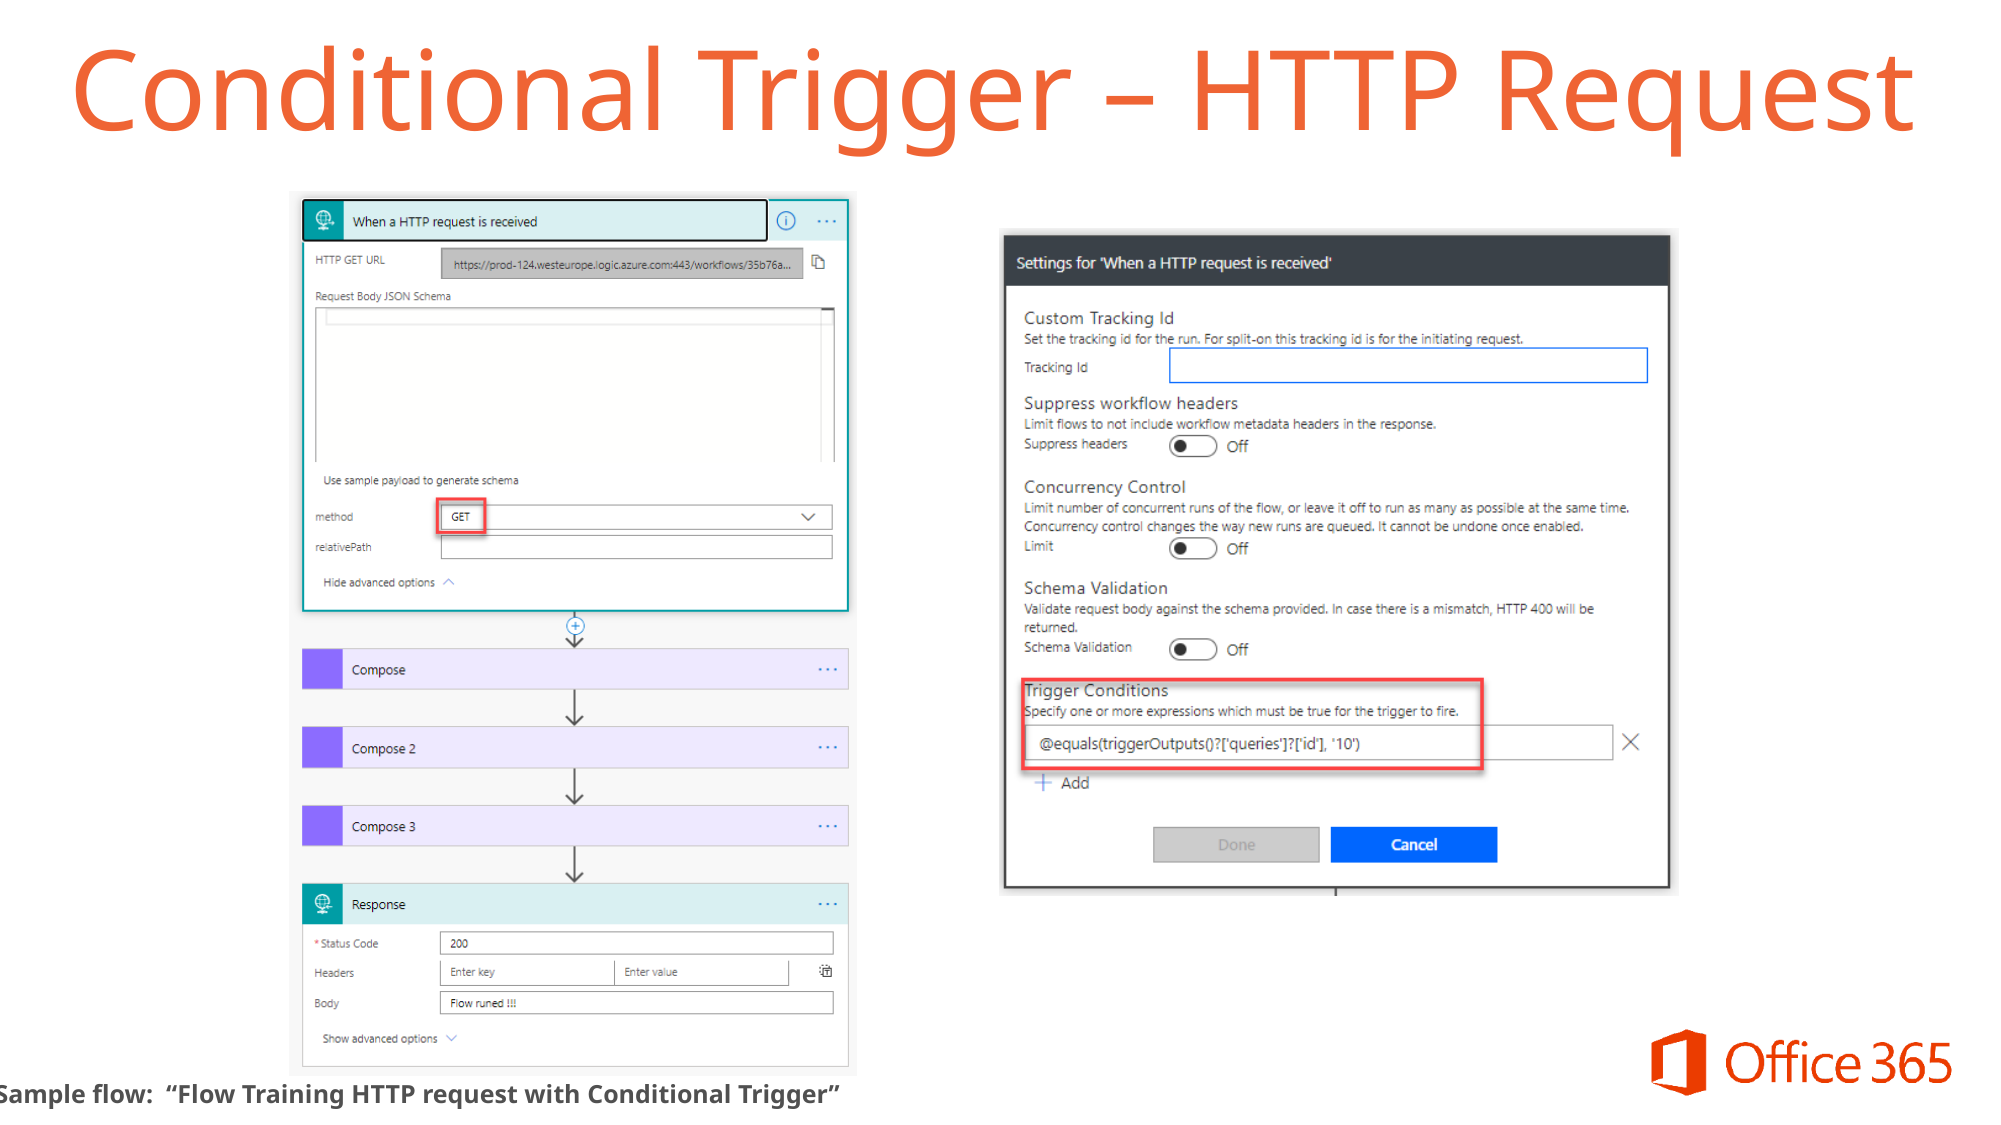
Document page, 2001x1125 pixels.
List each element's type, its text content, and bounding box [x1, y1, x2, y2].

list Conditional Trigger – HTTP Request [55, 26, 1961, 138]
picture [999, 228, 1679, 897]
text_box Sample flow: “Flow Training HTTP request with Conditional Trigger” [0, 1068, 872, 1123]
picture [289, 191, 857, 1077]
picture [1622, 1000, 1978, 1124]
